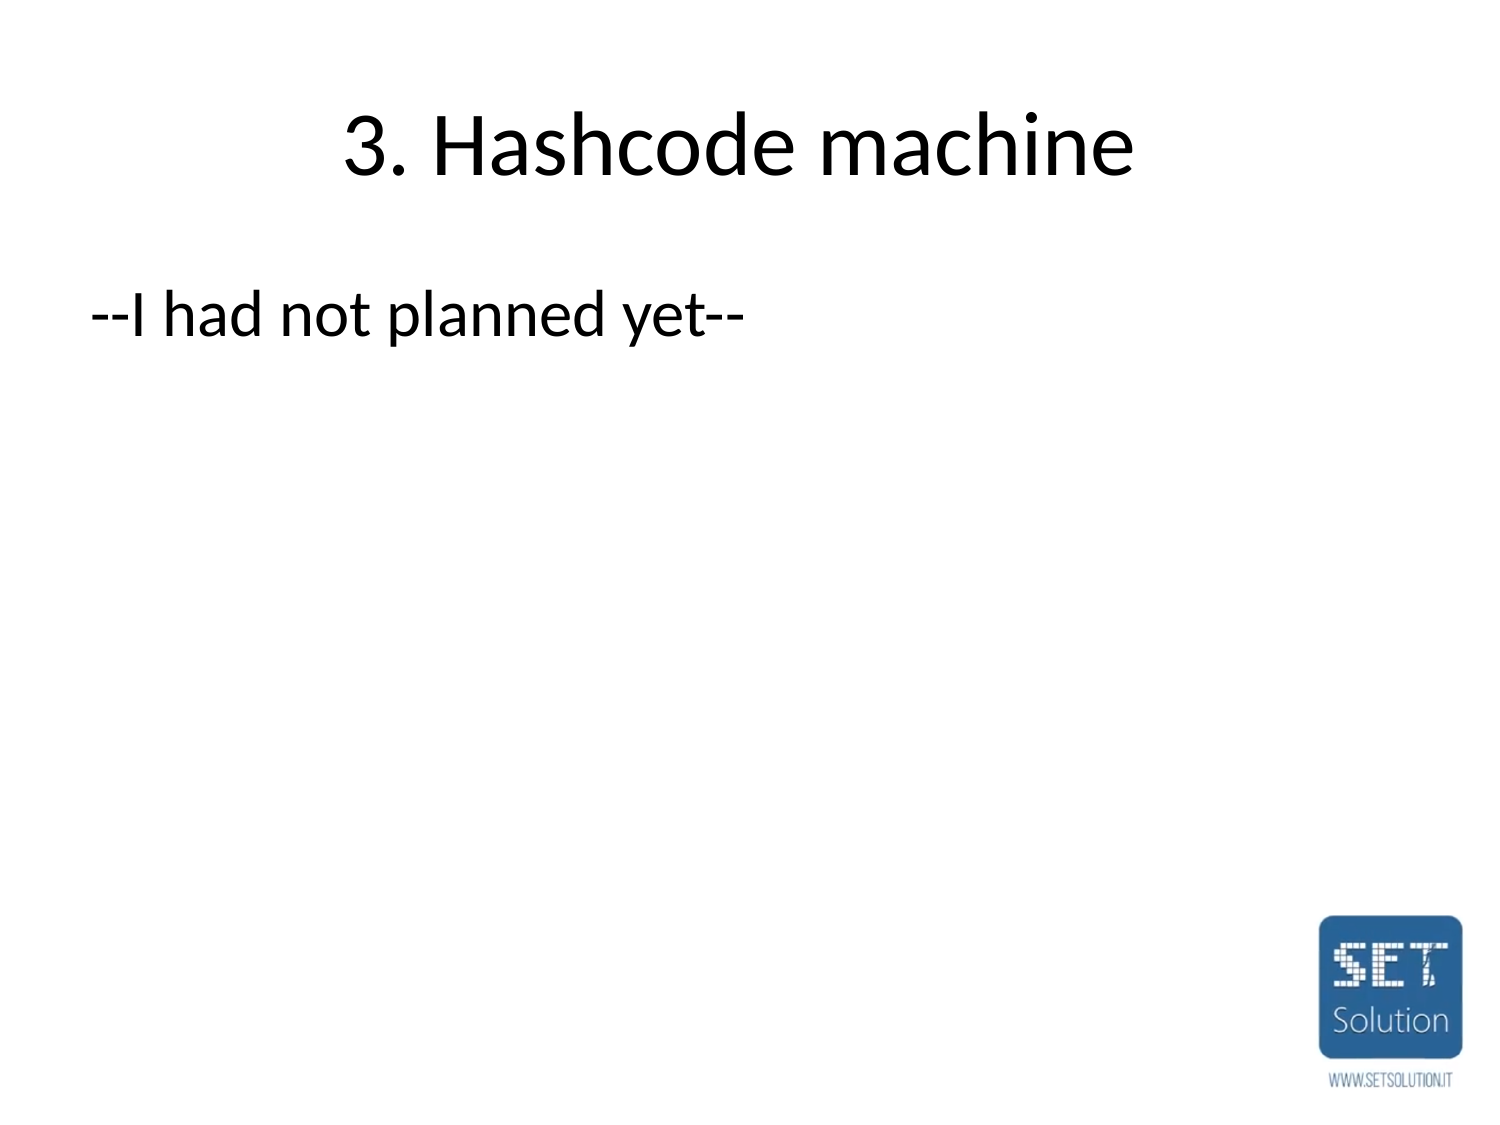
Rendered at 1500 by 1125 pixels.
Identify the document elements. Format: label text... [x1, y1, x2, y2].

list --I had not planned yet-- [75, 262, 1425, 1005]
picture [1314, 902, 1468, 1091]
title 3. Hashcode machine [75, 45, 1425, 233]
